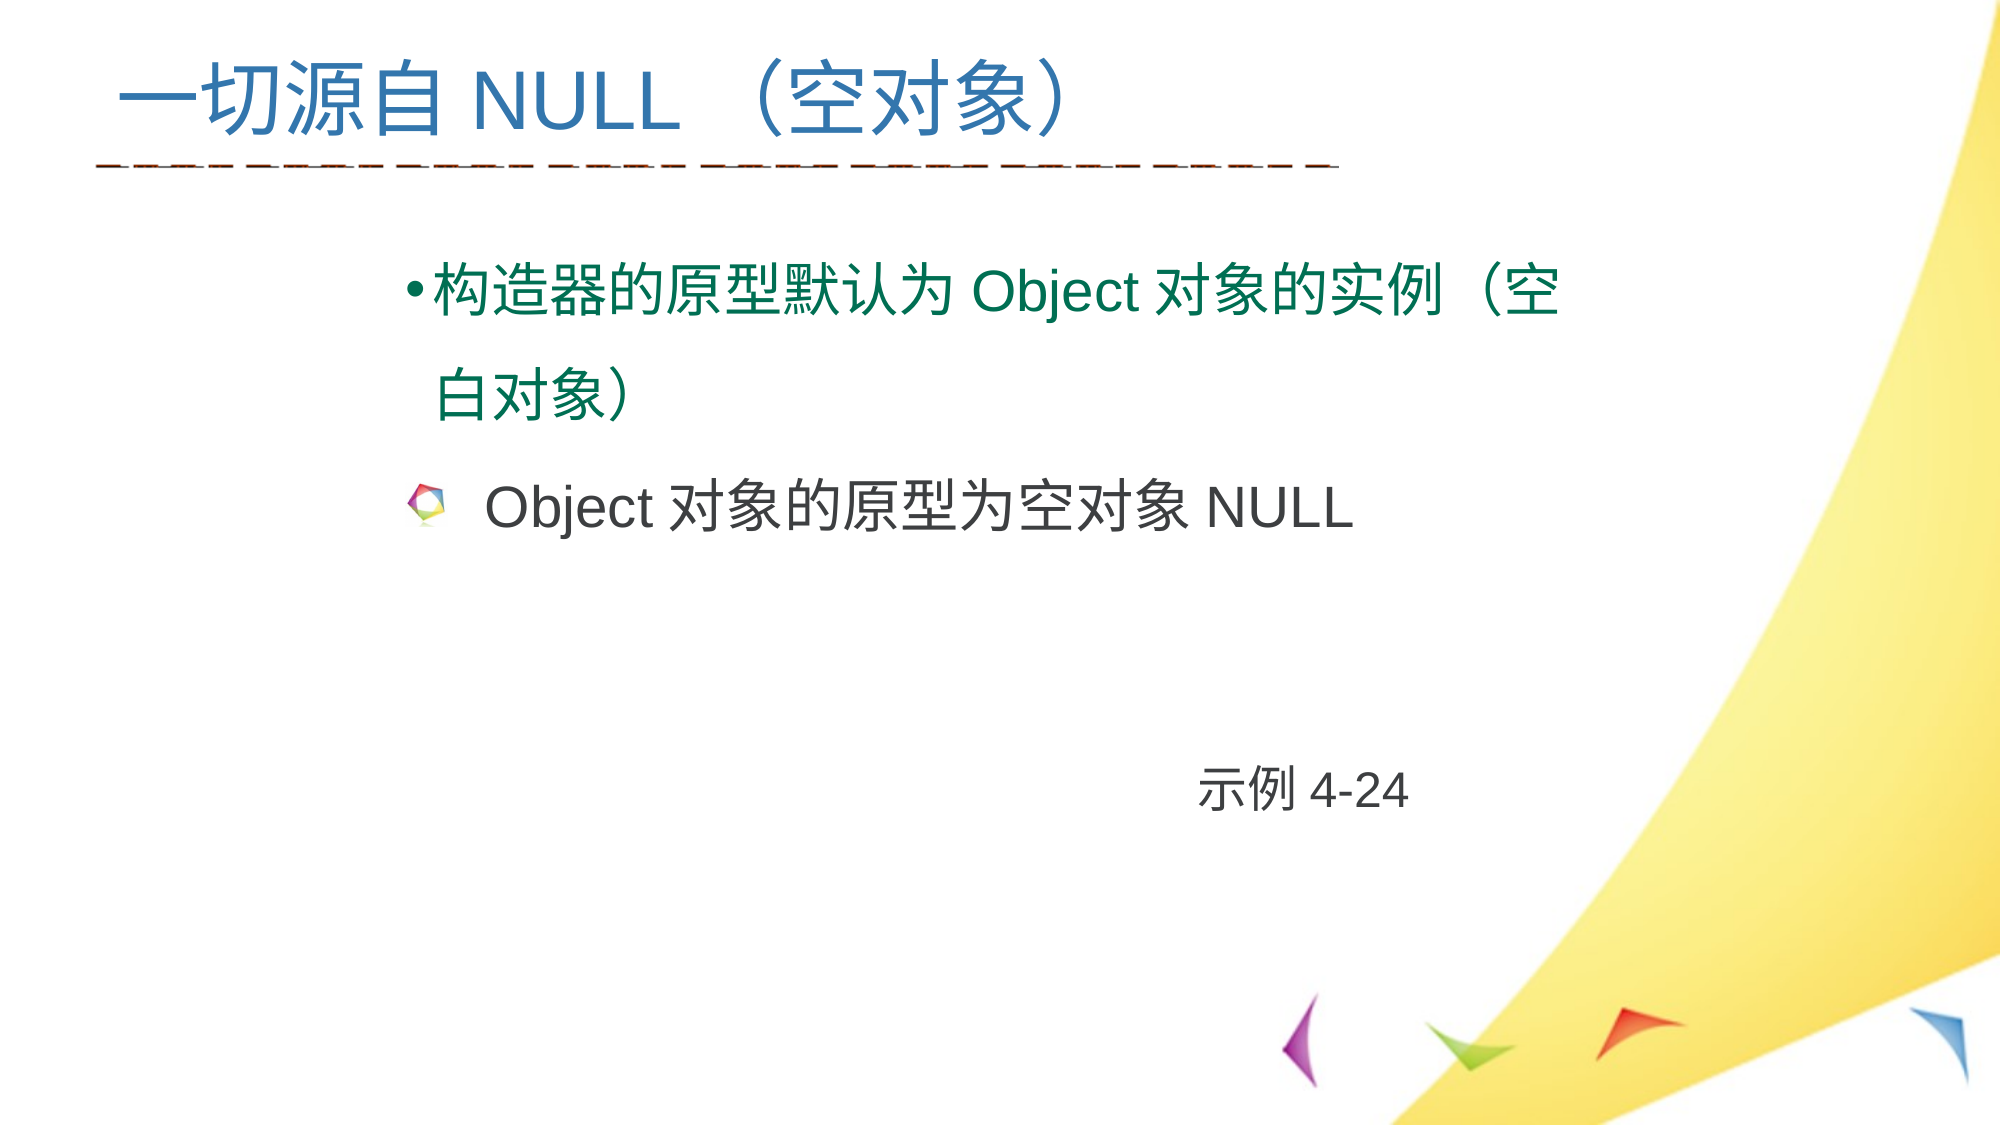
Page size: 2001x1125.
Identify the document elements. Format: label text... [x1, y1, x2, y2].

list 构造器的原型默认为Object对象的实例（空白对象） Object对象的原型为空对象NULL [390, 210, 1586, 973]
picture [88, 0, 2000, 1125]
picture [405, 482, 448, 527]
text_box 示例4-24 [1182, 749, 1425, 825]
list 一切源自NULL（空对象） [101, 38, 1392, 120]
